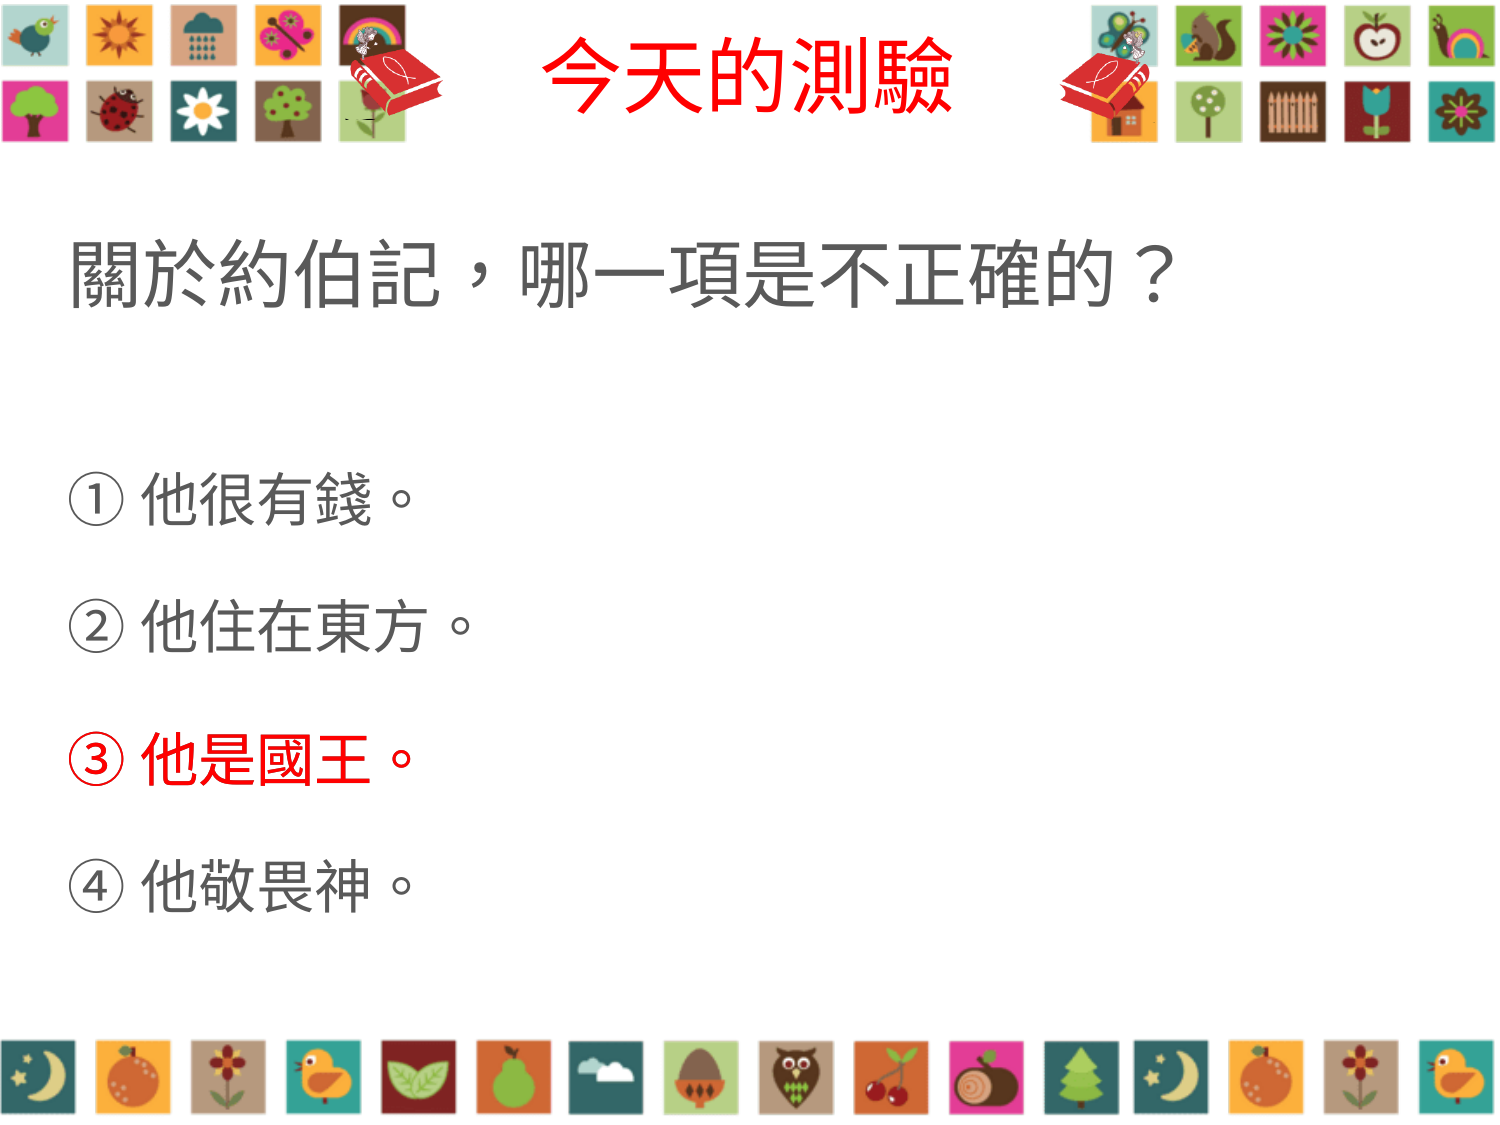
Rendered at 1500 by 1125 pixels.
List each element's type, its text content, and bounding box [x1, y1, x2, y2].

text_box 關於約伯記，哪一項是不正確的？ [53, 219, 1436, 325]
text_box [0, 1028, 1500, 1118]
text_box ①他很有錢。 [53, 456, 1436, 541]
text_box 今天的測驗 [425, 16, 1076, 131]
picture [1028, 3, 1500, 150]
picture [0, 3, 475, 150]
text_box ④他敬畏神。 [53, 842, 1483, 928]
text_box ②他住在東方。 [53, 582, 1436, 668]
text_box ③他是國王。 [53, 716, 1483, 801]
